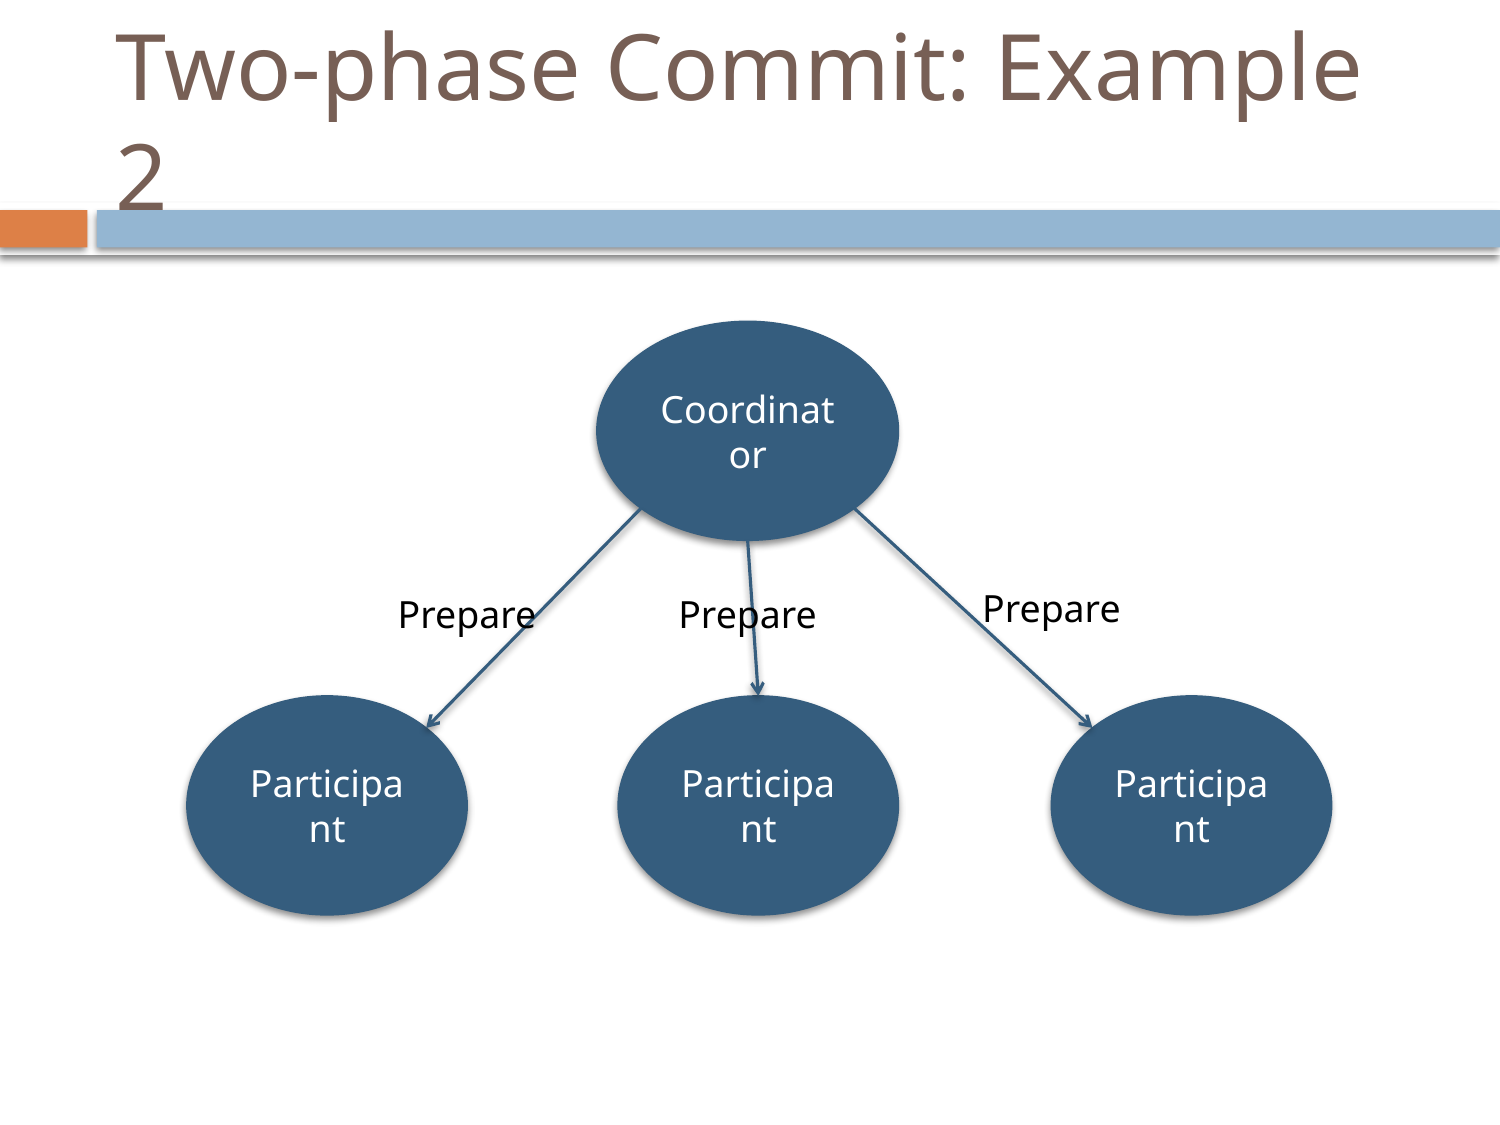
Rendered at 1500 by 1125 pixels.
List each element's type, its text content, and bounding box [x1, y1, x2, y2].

text_box Participant [617, 695, 900, 916]
text_box Coordinator [596, 320, 900, 542]
text_box Participant [1050, 695, 1333, 916]
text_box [747, 539, 759, 697]
text_box Prepare [383, 583, 420, 643]
text_box Prepare [663, 583, 741, 644]
text_box Prepare [1097, 577, 1136, 638]
title Two-phase Commit: Example 2 [100, 37, 1438, 200]
text_box Participant [186, 695, 468, 916]
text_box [425, 507, 642, 729]
text_box Prepare [763, 583, 832, 644]
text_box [853, 507, 1093, 729]
